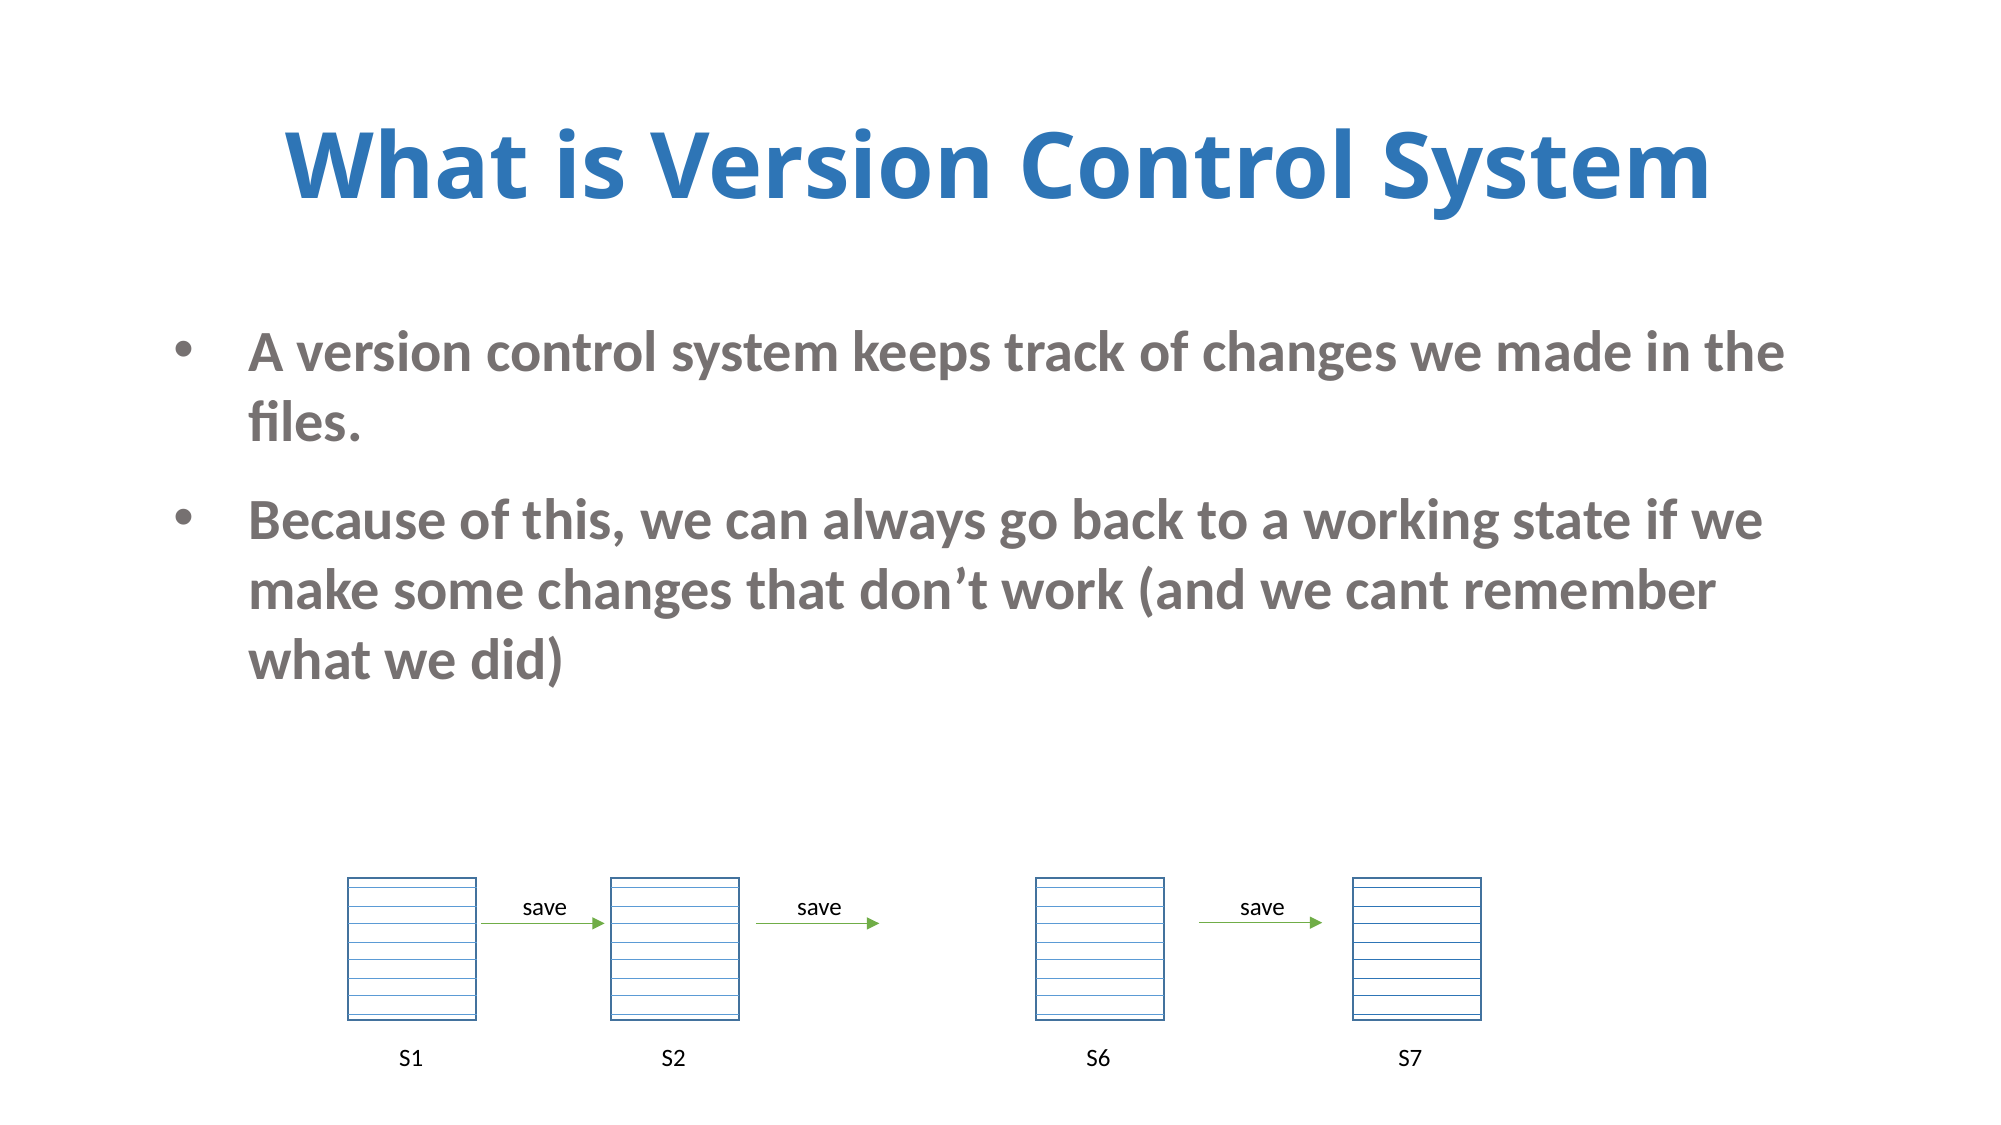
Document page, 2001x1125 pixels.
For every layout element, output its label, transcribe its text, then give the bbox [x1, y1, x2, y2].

text_box save [1225, 882, 1311, 922]
text_box [1035, 888, 1165, 906]
text_box [1035, 979, 1165, 995]
text_box [1035, 907, 1165, 923]
title What is Version Control System [137, 59, 1863, 278]
text_box [1035, 1015, 1165, 1021]
text_box [1035, 943, 1165, 959]
text_box save [507, 883, 594, 923]
text_box [1035, 877, 1165, 887]
text_box [347, 877, 477, 1021]
text_box S7 [1383, 1034, 1451, 1080]
text_box [1035, 960, 1165, 978]
text_box S1 [384, 1034, 452, 1079]
text_box S6 [1071, 1034, 1139, 1079]
text_box save [782, 924, 868, 929]
text_box S2 [646, 1034, 714, 1079]
text_box [1035, 996, 1165, 1013]
text_box save [507, 924, 594, 929]
text_box [610, 877, 740, 1021]
text_box save [1225, 923, 1311, 928]
text_box save [782, 883, 868, 923]
text_box A version control system keeps track of changes we made in the files. Because of this, we can always go back to a working state if we make some changes that don’t work (and we cant remember what we did) [158, 306, 1842, 699]
text_box [1035, 924, 1165, 942]
text_box [1352, 877, 1482, 1021]
